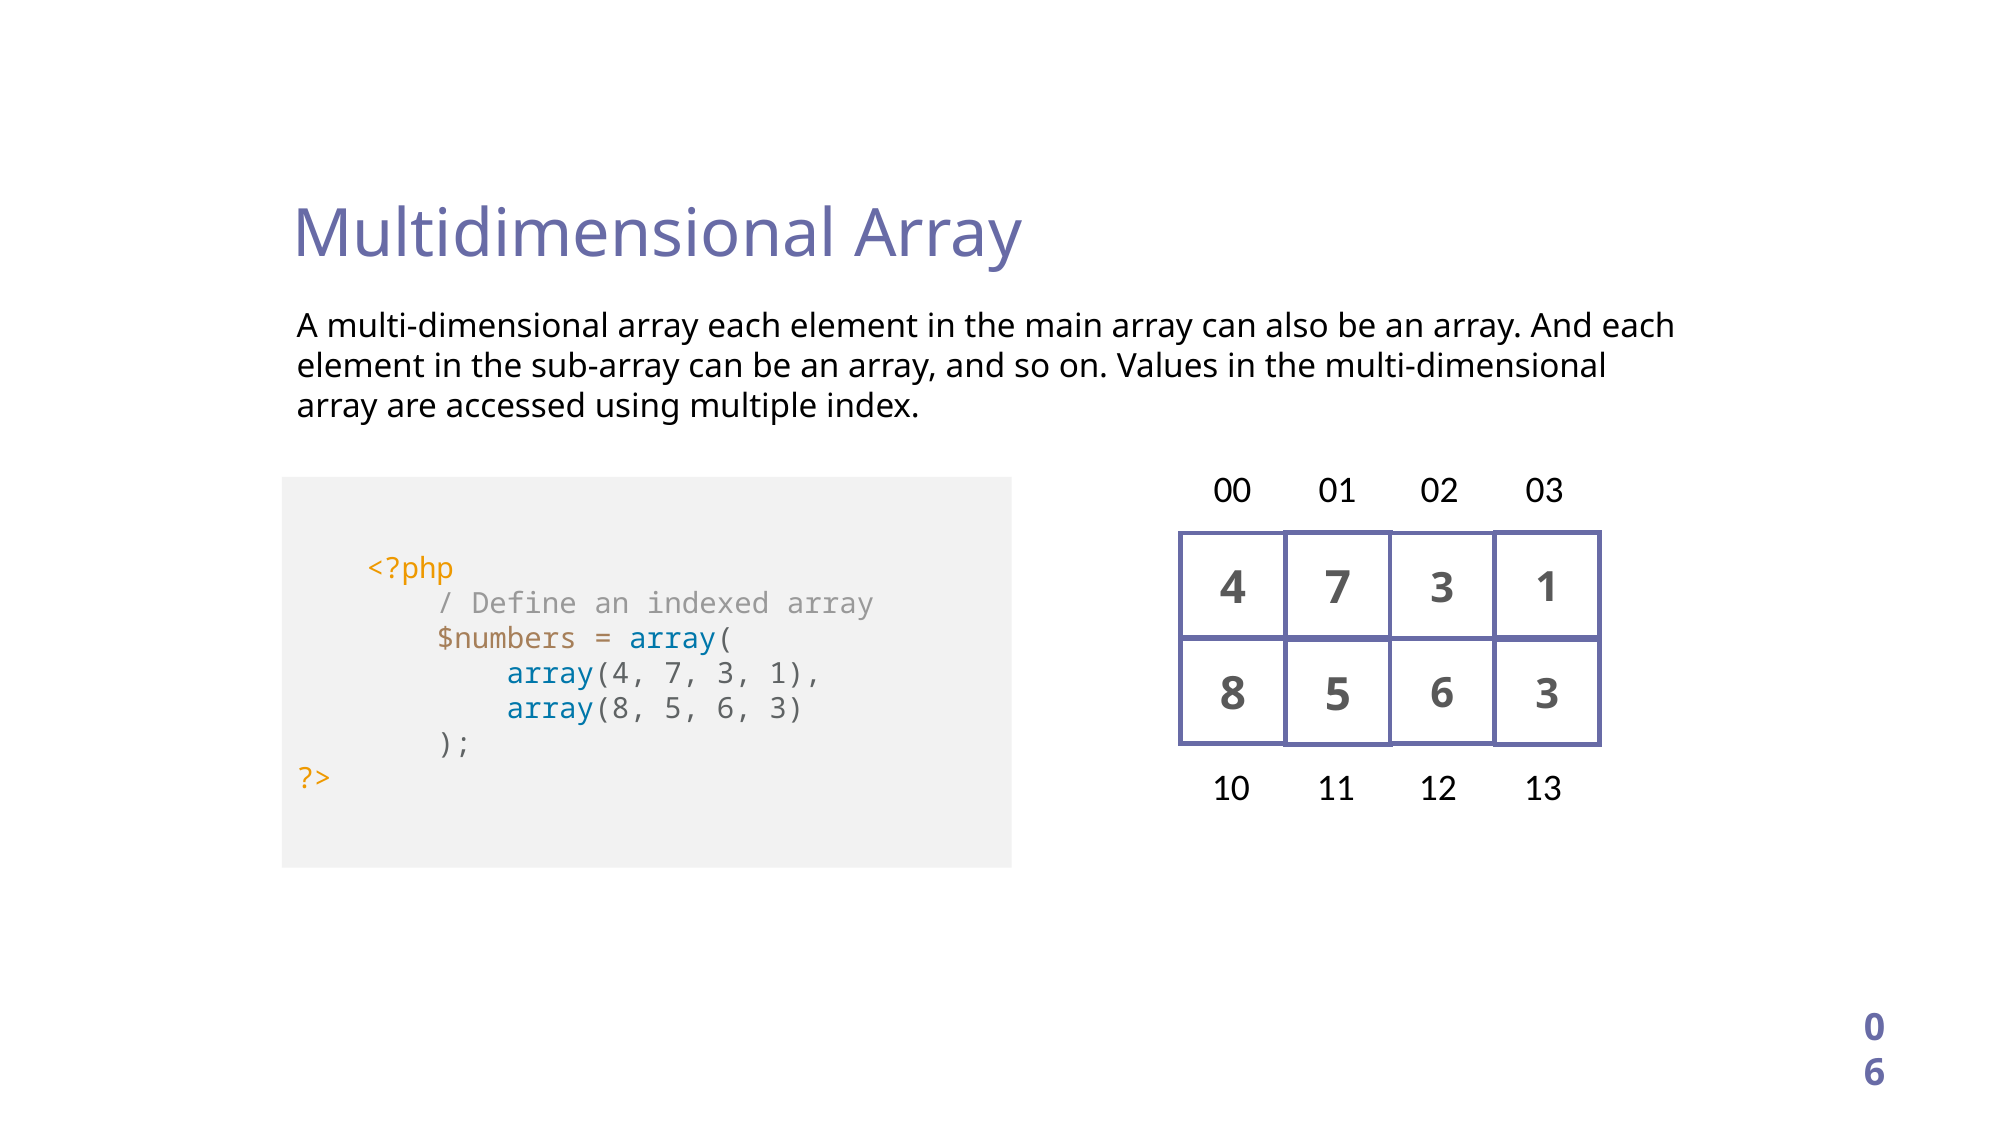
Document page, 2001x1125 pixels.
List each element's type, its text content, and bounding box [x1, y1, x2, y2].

text_box 8 [1179, 637, 1286, 744]
text_box 00 [1187, 458, 1278, 518]
text_box Multidimensional Array [277, 182, 1093, 277]
text_box 1 [1494, 532, 1601, 639]
text_box 5 [1284, 639, 1391, 746]
text_box 7 [1284, 532, 1389, 639]
text_box 3 [1389, 532, 1494, 637]
text_box 13 [1497, 755, 1588, 815]
text_box 03 [1499, 458, 1590, 518]
text_box <?php / Define an indexed array $numbers = array( array(4, 7, 3, 1), array(8, 5, 6, 3) ); ?> [281, 476, 1013, 869]
text_box 3 [1494, 639, 1601, 746]
text_box 06 [1849, 995, 1922, 1101]
text_box 4 [1179, 532, 1284, 637]
text_box 02 [1394, 458, 1485, 518]
text_box 01 [1292, 458, 1383, 518]
text_box 10 [1185, 755, 1276, 815]
text_box A multi-dimensional array each element in the main array can also be an array. And each element in the sub-array can be an array, and so on. Values in the multi-dimensional array are accessed using multiple index. [281, 296, 1704, 432]
text_box 12 [1392, 755, 1483, 815]
text_box 11 [1290, 755, 1381, 815]
text_box 6 [1389, 637, 1496, 744]
